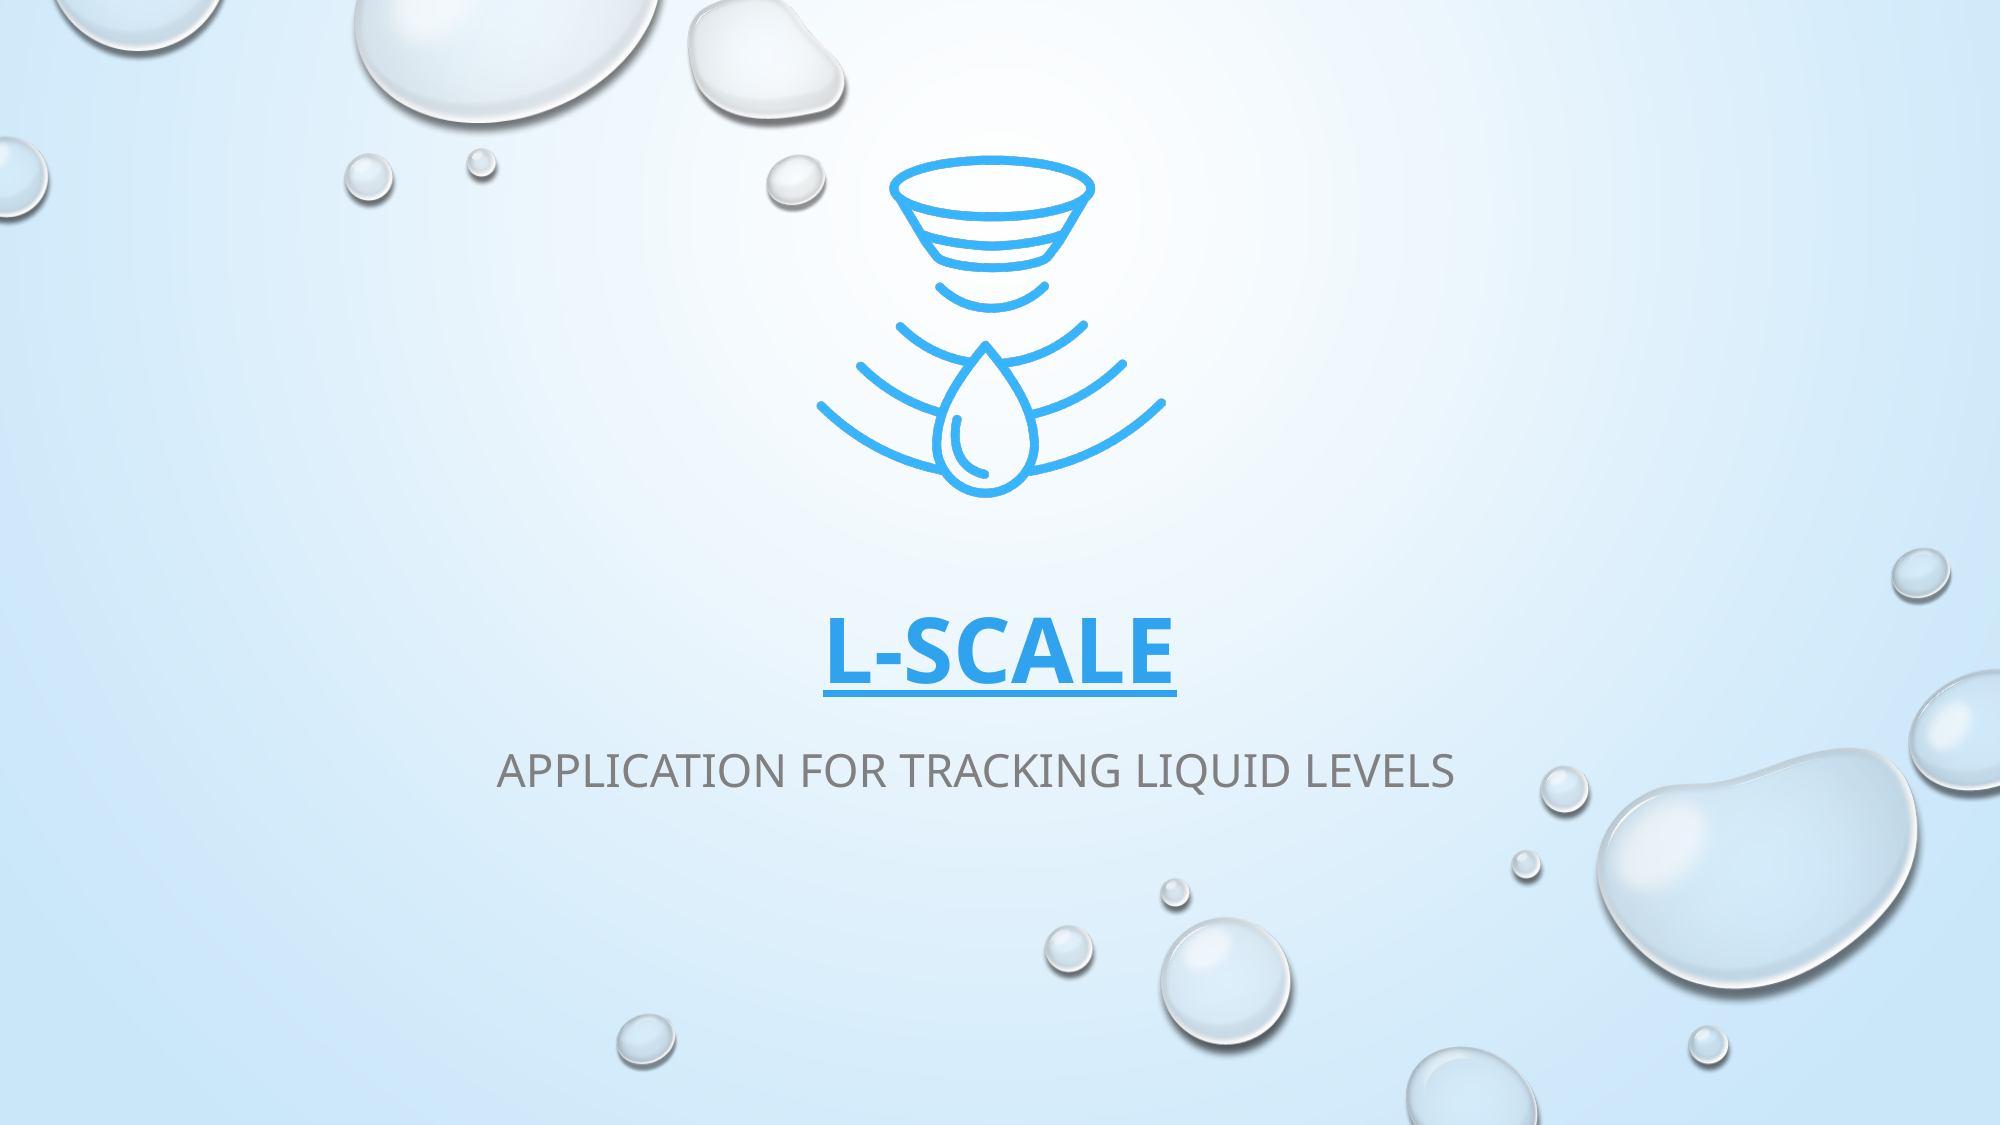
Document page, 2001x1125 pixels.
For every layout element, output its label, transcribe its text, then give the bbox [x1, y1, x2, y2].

subtitle Application for tracking liquid levels [339, 723, 1614, 837]
picture [0, 0, 2000, 1125]
title L-Scale [558, 597, 1442, 711]
